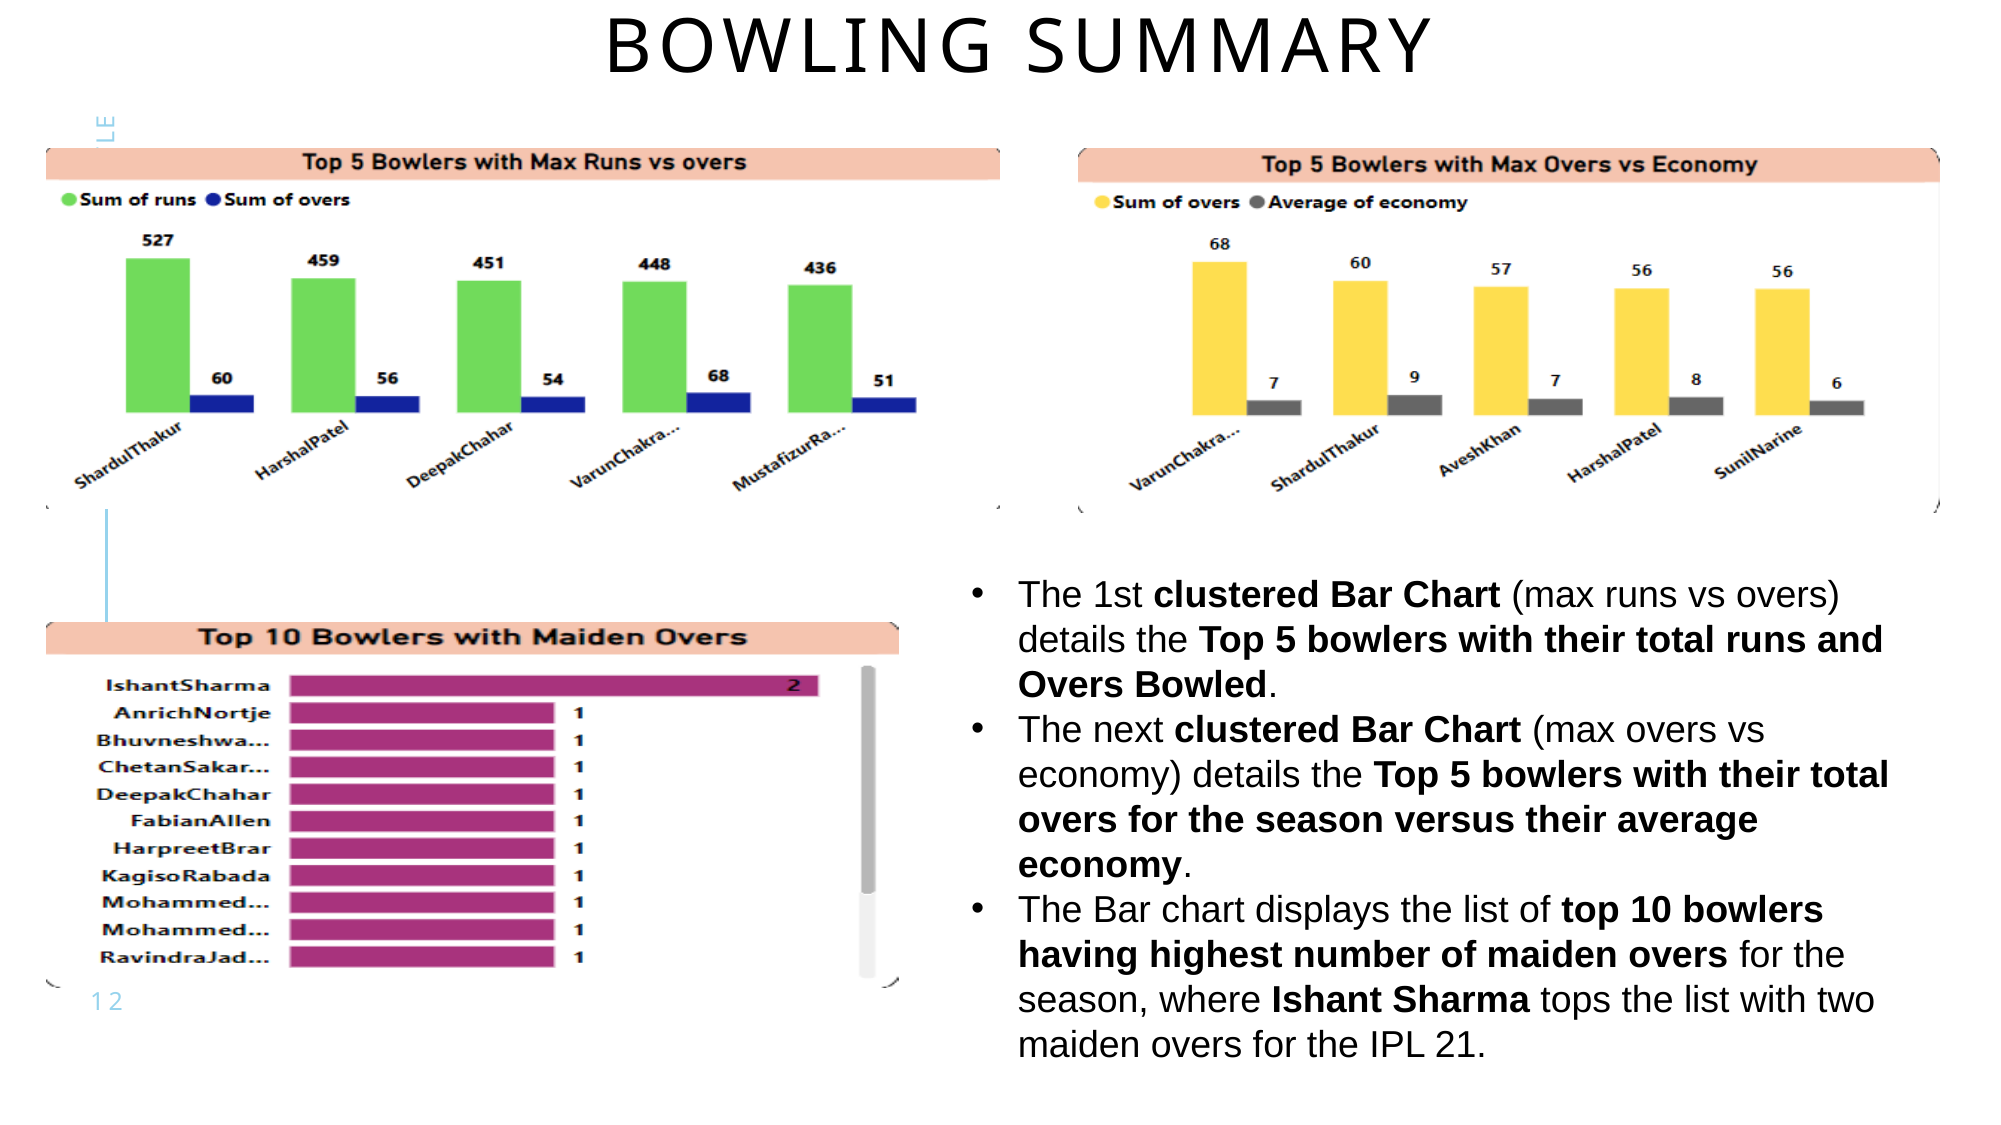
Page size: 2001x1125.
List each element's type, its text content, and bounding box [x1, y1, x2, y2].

footer presentation title [90, 107, 122, 148]
picture [46, 148, 1000, 510]
title Bowling SUMMARY [192, 7, 1843, 107]
picture [1078, 148, 1940, 513]
slide_number 12 [68, 988, 144, 1018]
text_box The 1st clustered Bar Chart (max runs vs overs) details the Top 5 bowlers with their total runs and Overs Bowled. The next clustered Bar Chart (max overs vs economy) details the Top 5 bowlers with their total overs for the season versus their average economy. The Bar chart displays the list of top 10 bowlers having highest number of maiden overs for the season, where Ishant Sharma tops the list with two maiden overs for the IPL 21. [956, 562, 1940, 1073]
picture [46, 622, 899, 988]
